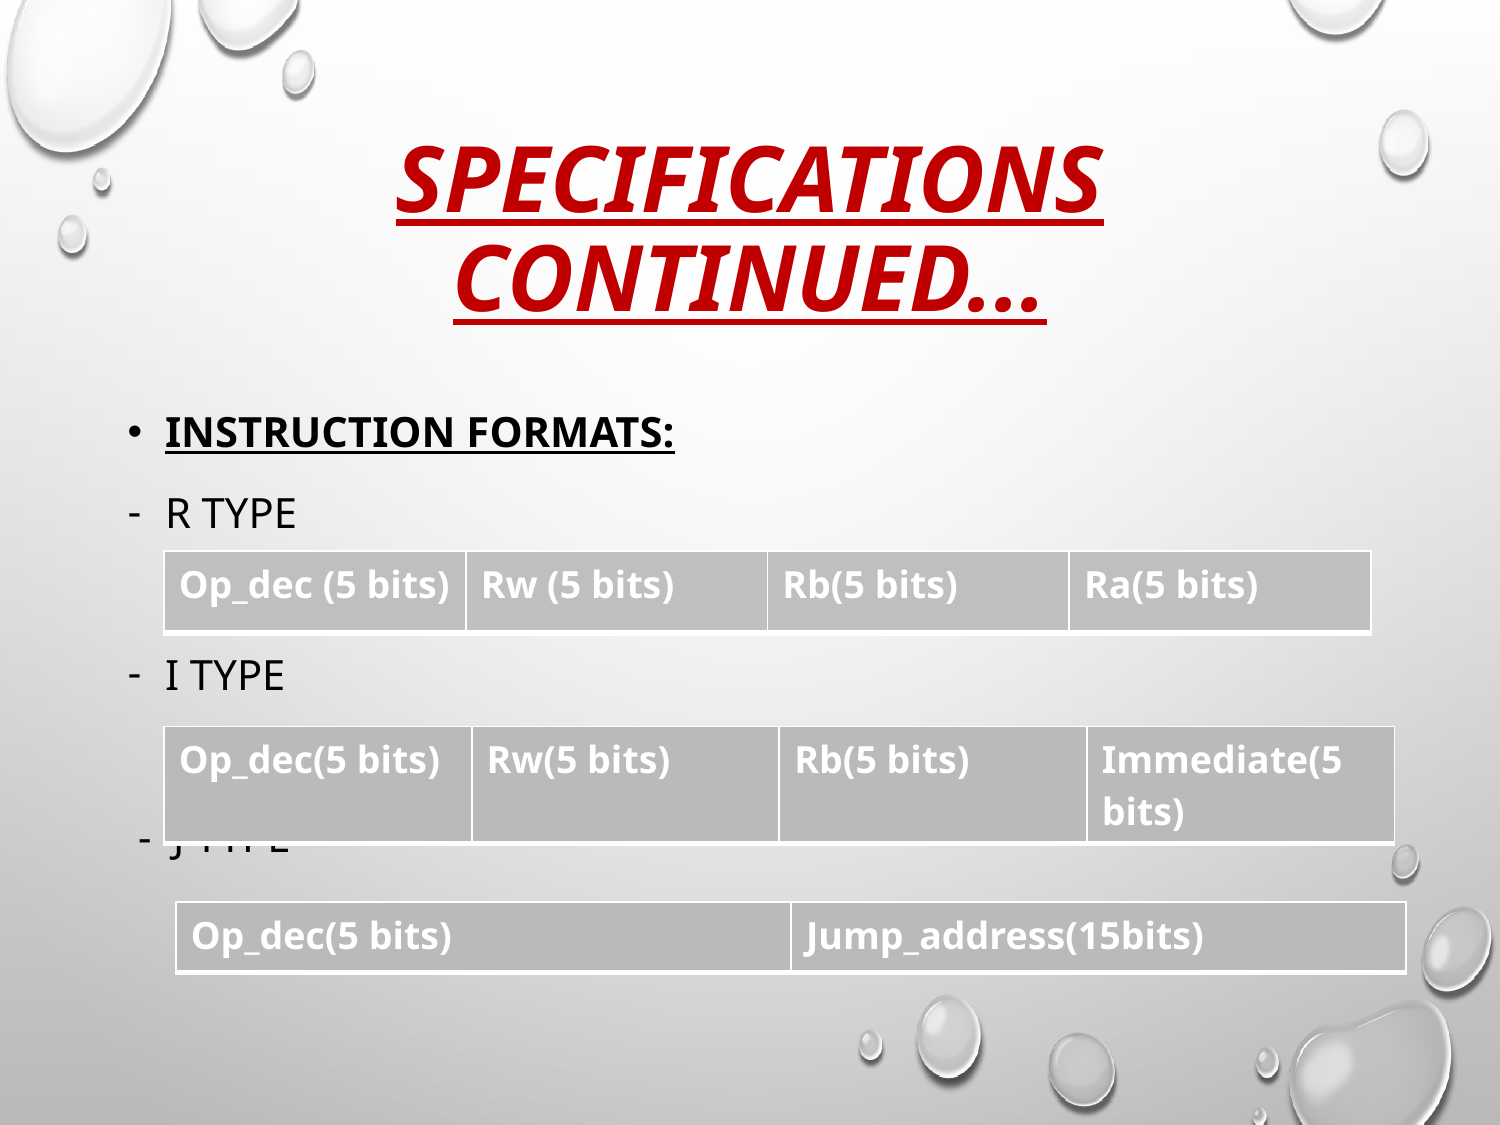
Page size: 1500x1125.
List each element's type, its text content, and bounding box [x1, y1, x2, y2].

picture [0, 0, 1500, 1125]
table_header Op_dec (5 bits) [165, 552, 465, 630]
table_header Op_dec(5 bits) [165, 727, 471, 841]
table_header Immediate(5 bits) [1088, 727, 1394, 841]
list INSTRUCTION FORMATS: R type I type - J type [112, 388, 1388, 1079]
table_header Op_dec(5 bits) [177, 903, 790, 970]
table_header Rb(5 bits) [768, 552, 1068, 630]
title Specifications continued... [112, 101, 1388, 364]
table_header Rw (5 bits) [467, 552, 767, 630]
table_header Rb(5 bits) [780, 727, 1086, 841]
table_header Ra(5 bits) [1070, 552, 1370, 630]
table_header Jump_address(15bits) [792, 903, 1405, 970]
table_header Rw(5 bits) [473, 727, 778, 841]
